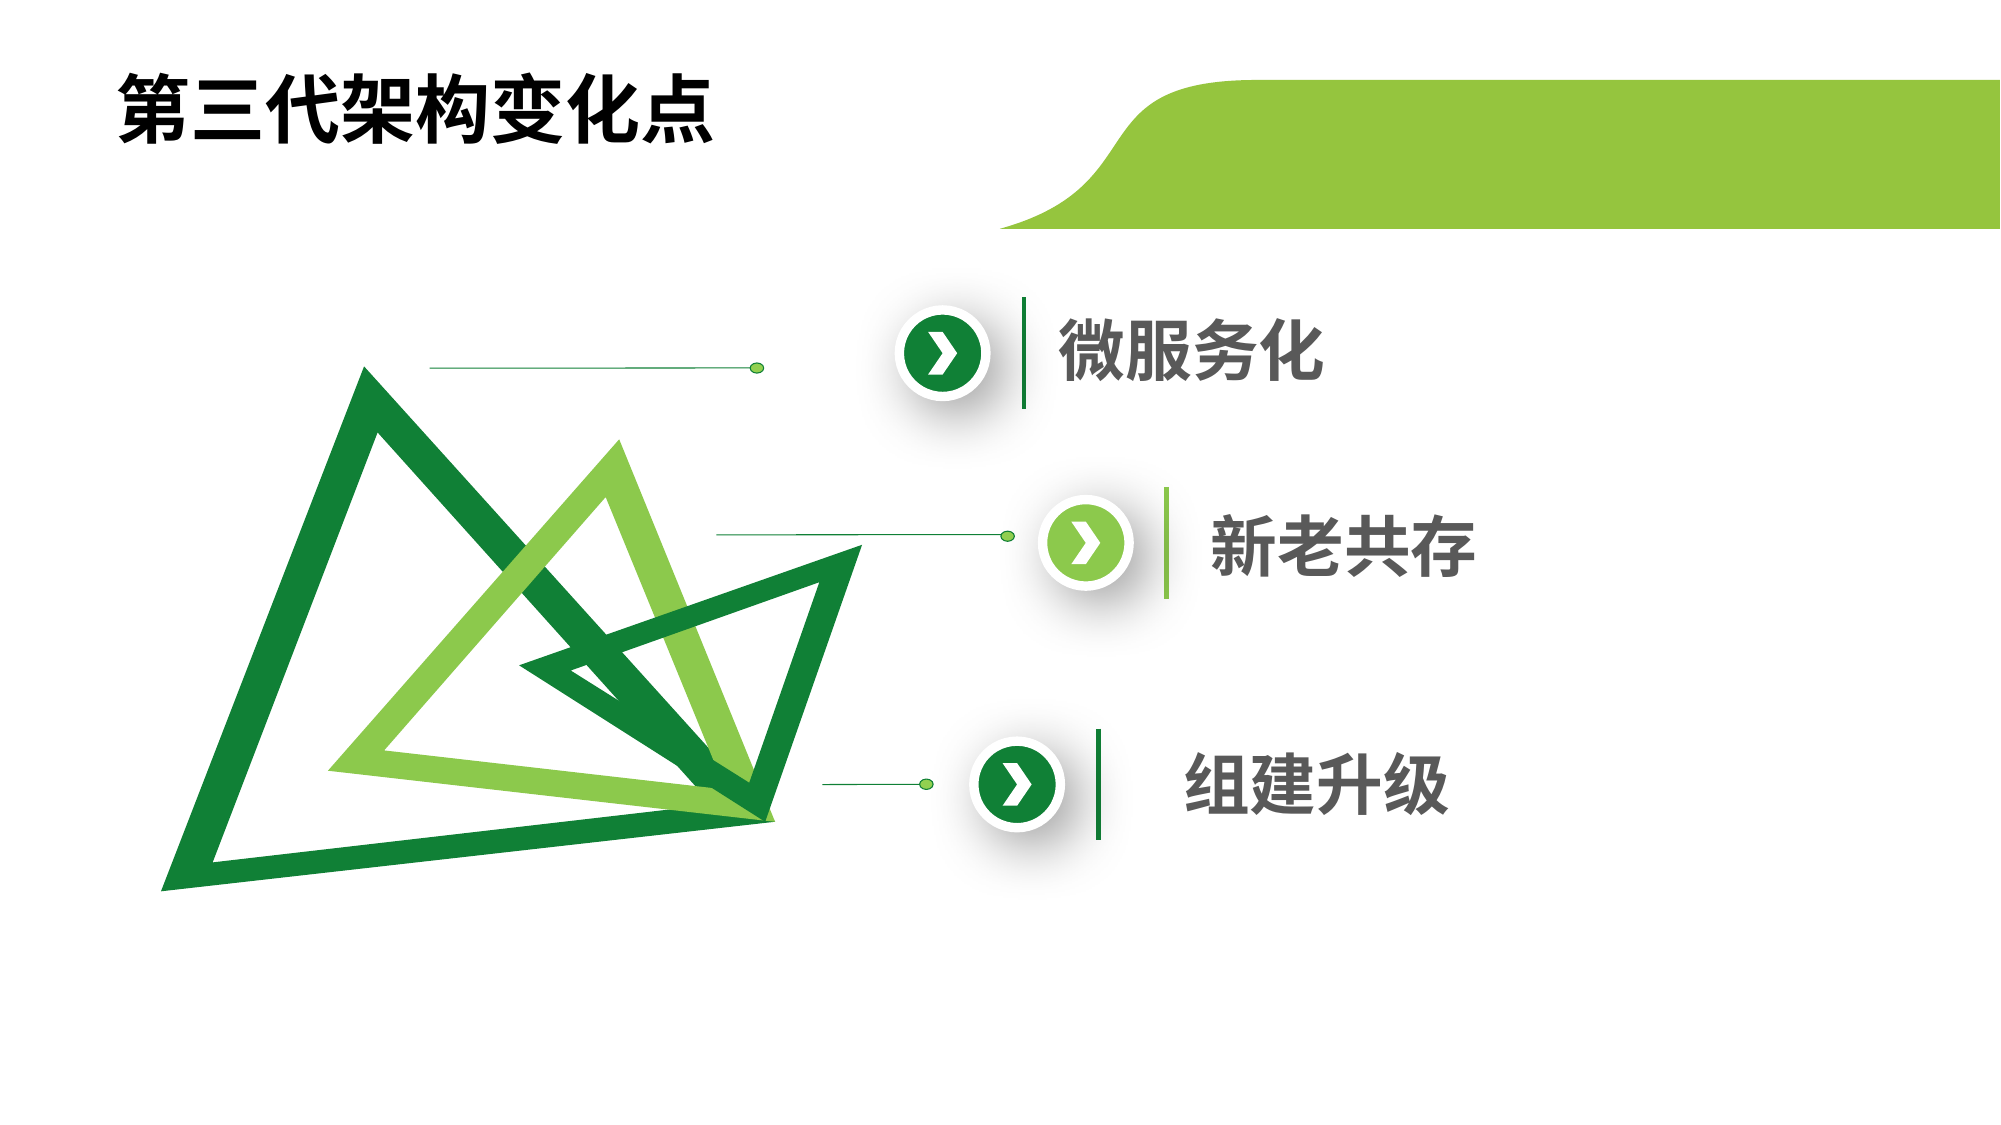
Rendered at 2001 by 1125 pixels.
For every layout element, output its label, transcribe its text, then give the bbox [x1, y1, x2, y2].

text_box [1042, 499, 1130, 587]
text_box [429, 362, 764, 374]
text_box [327, 439, 762, 821]
text_box 新老共存 [1195, 497, 1672, 593]
text_box 组建升级 [1168, 735, 1641, 830]
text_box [716, 531, 1015, 542]
text_box [766, 809, 776, 822]
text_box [822, 779, 934, 790]
text_box 微服务化 [1043, 301, 1413, 396]
text_box 第三代架构变化点 [101, 54, 731, 160]
text_box [160, 366, 773, 892]
text_box [519, 544, 863, 822]
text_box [899, 309, 986, 397]
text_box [973, 741, 1061, 828]
text_box [999, 78, 2000, 230]
